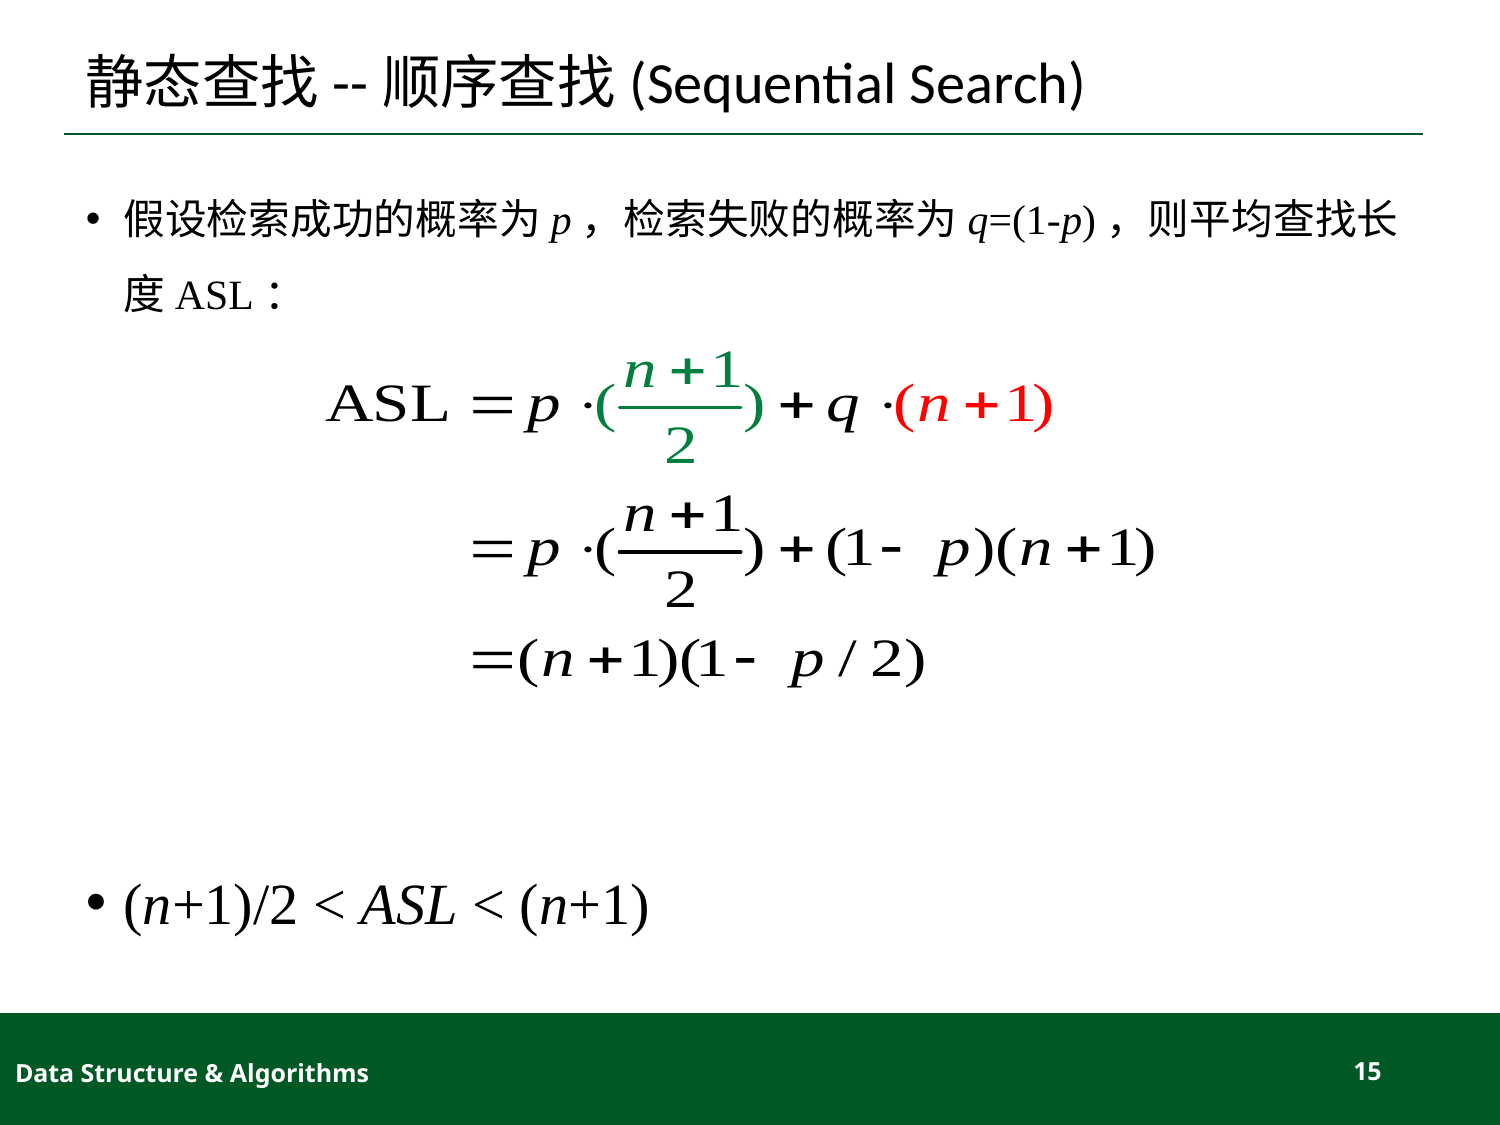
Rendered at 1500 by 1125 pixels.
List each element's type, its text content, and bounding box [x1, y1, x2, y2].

title 静态查找--顺序查找(Sequential Search) [70, 34, 1430, 135]
footer Data Structure & Algorithms [0, 1042, 507, 1103]
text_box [315, 336, 1170, 701]
slide_number 15 [1059, 1042, 1397, 1103]
list 假设检索成功的概率为p，检索失败的概率为q=(1-p)，则平均查找长度ASL： (n+1)/2 < ASL < (n+1) [70, 160, 1430, 991]
